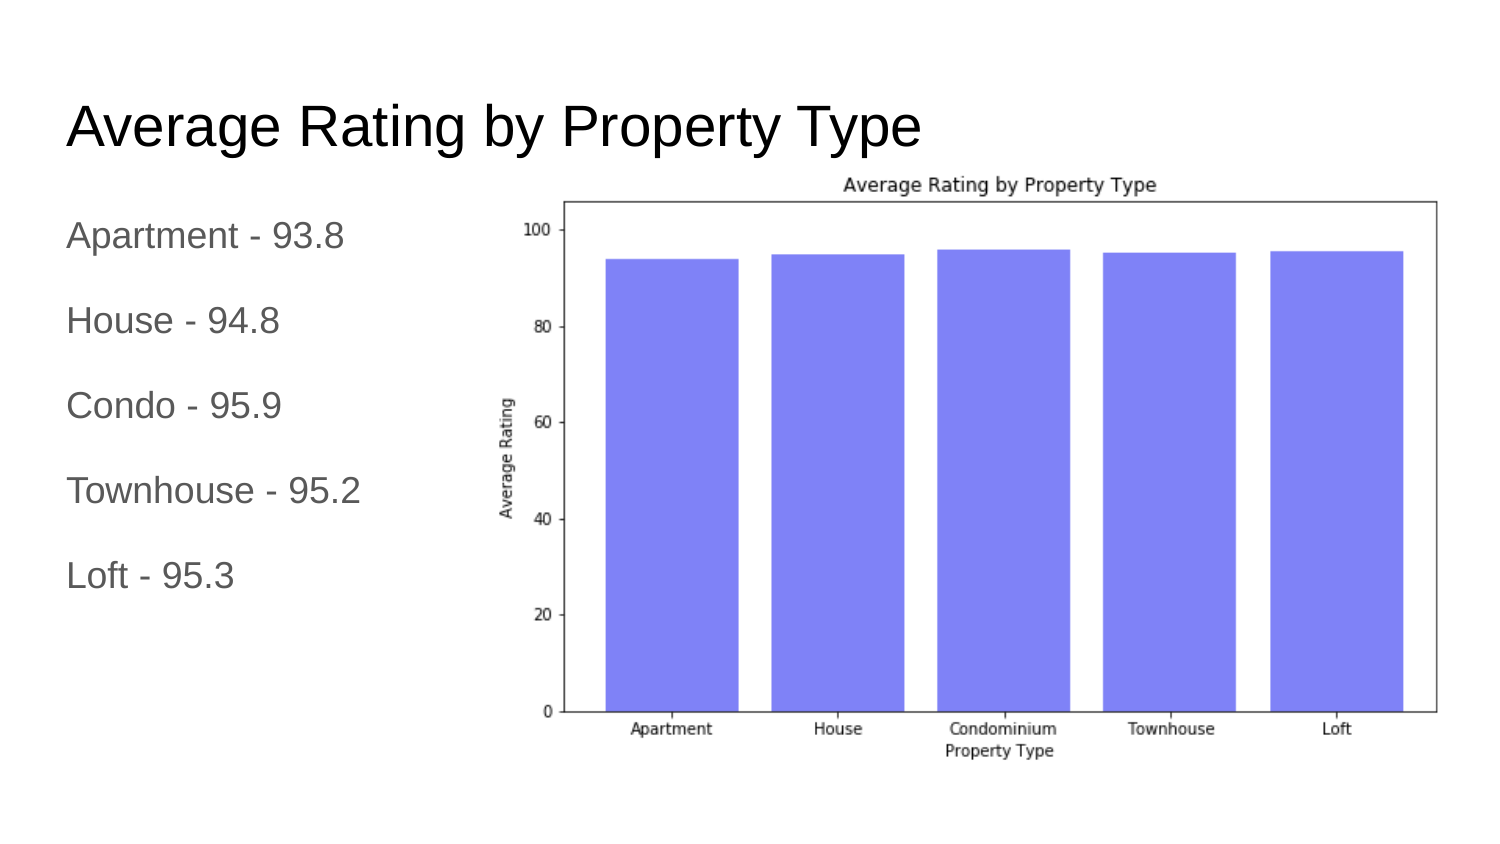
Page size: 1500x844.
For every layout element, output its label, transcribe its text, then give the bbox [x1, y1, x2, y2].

picture [487, 166, 1438, 773]
title Average Rating by Property Type [51, 72, 1449, 167]
list Apartment - 93.8 House - 94.8 Condo - 95.9 Townhouse - 95.2 Loft - 95.3 [51, 189, 482, 750]
list Apartment - 93.8 House - 94.8 Condo - 95.9 Townhouse - 95.2 Loft - 95.3 [1442, 189, 1449, 750]
